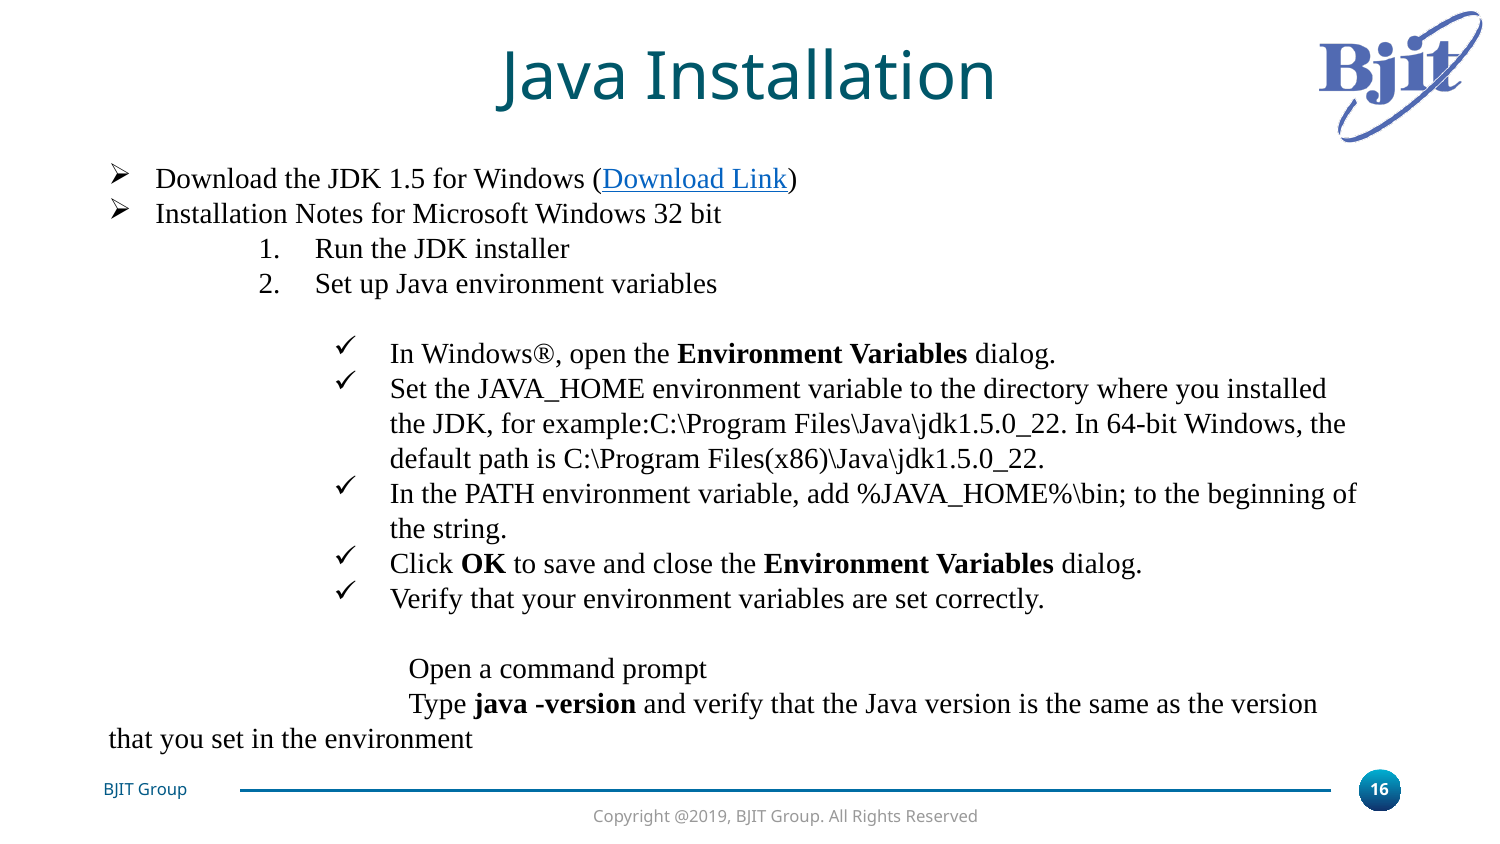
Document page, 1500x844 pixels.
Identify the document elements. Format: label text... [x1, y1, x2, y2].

text_box Download the JDK 1.5 for Windows (Download Link) Installation Notes for Microsoft Windows 32 bit Run the JDK installer Set up Java environment variables In Windows®, open the Environment Variables dialog. Set the JAVA_HOME environment variable to the directory where you installed the JDK, for example:C:\Program Files\Java\jdk1.5.0_22. In 64-bit Windows, the default path is C:\Program Files(x86)\Java\jdk1.5.0_22. In the PATH environment variable, add %JAVA_HOME%\bin; to the beginning of the string. Click OK to save and close the Environment Variables dialog. Verify that your environment variables are set correctly. Open a command prompt Type java -version and verify that the Java version is the same as the version that you set in the environment [93, 152, 1385, 762]
picture [1319, 10, 1483, 143]
text_box Java Installation [289, 25, 1211, 121]
picture [124, 783, 133, 795]
